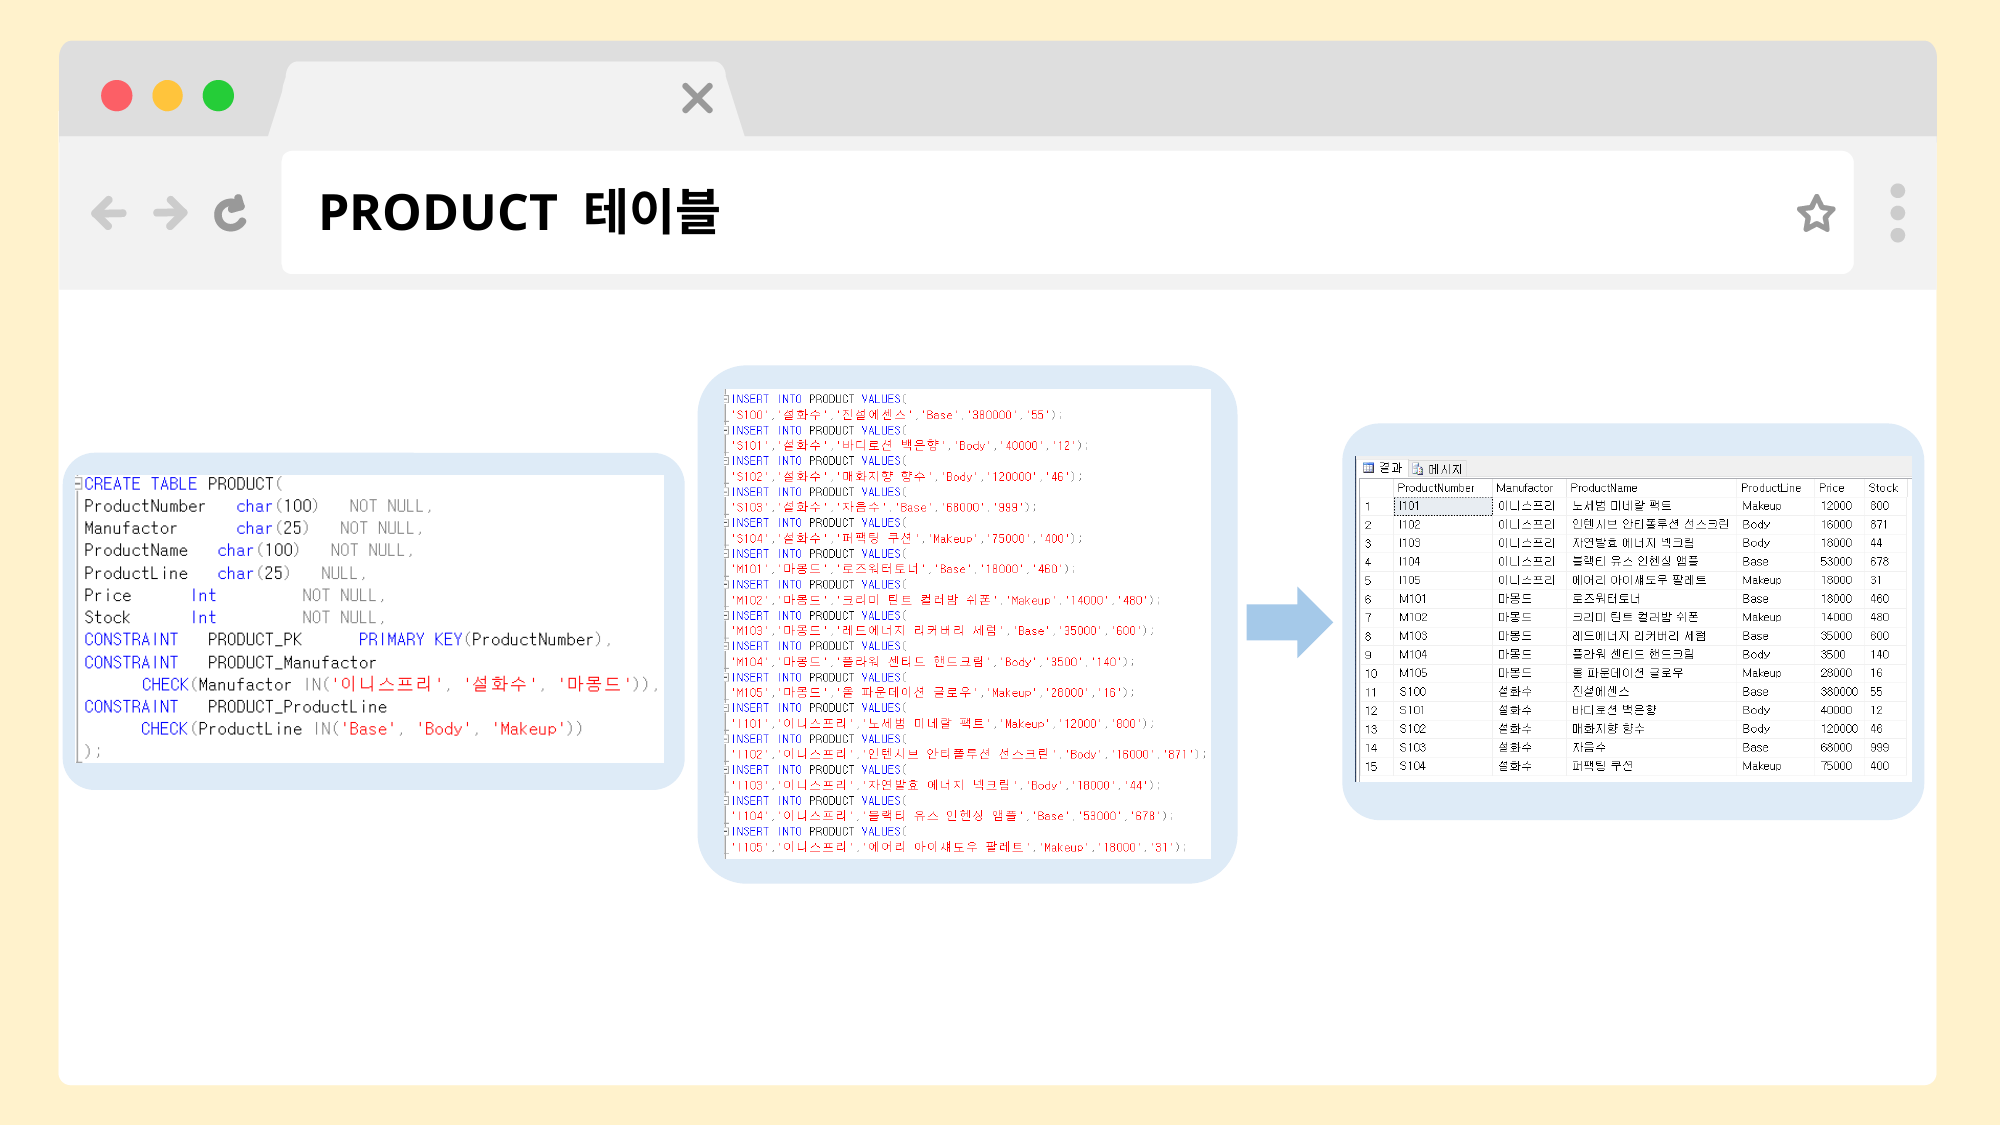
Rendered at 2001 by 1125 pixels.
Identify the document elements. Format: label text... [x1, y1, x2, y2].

title PRODUCT 테이블 [303, 164, 1748, 264]
text_box [1245, 584, 1335, 661]
picture [45, 27, 1949, 1098]
text_box [696, 364, 1239, 885]
text_box [61, 451, 686, 792]
text_box [1341, 422, 1926, 822]
